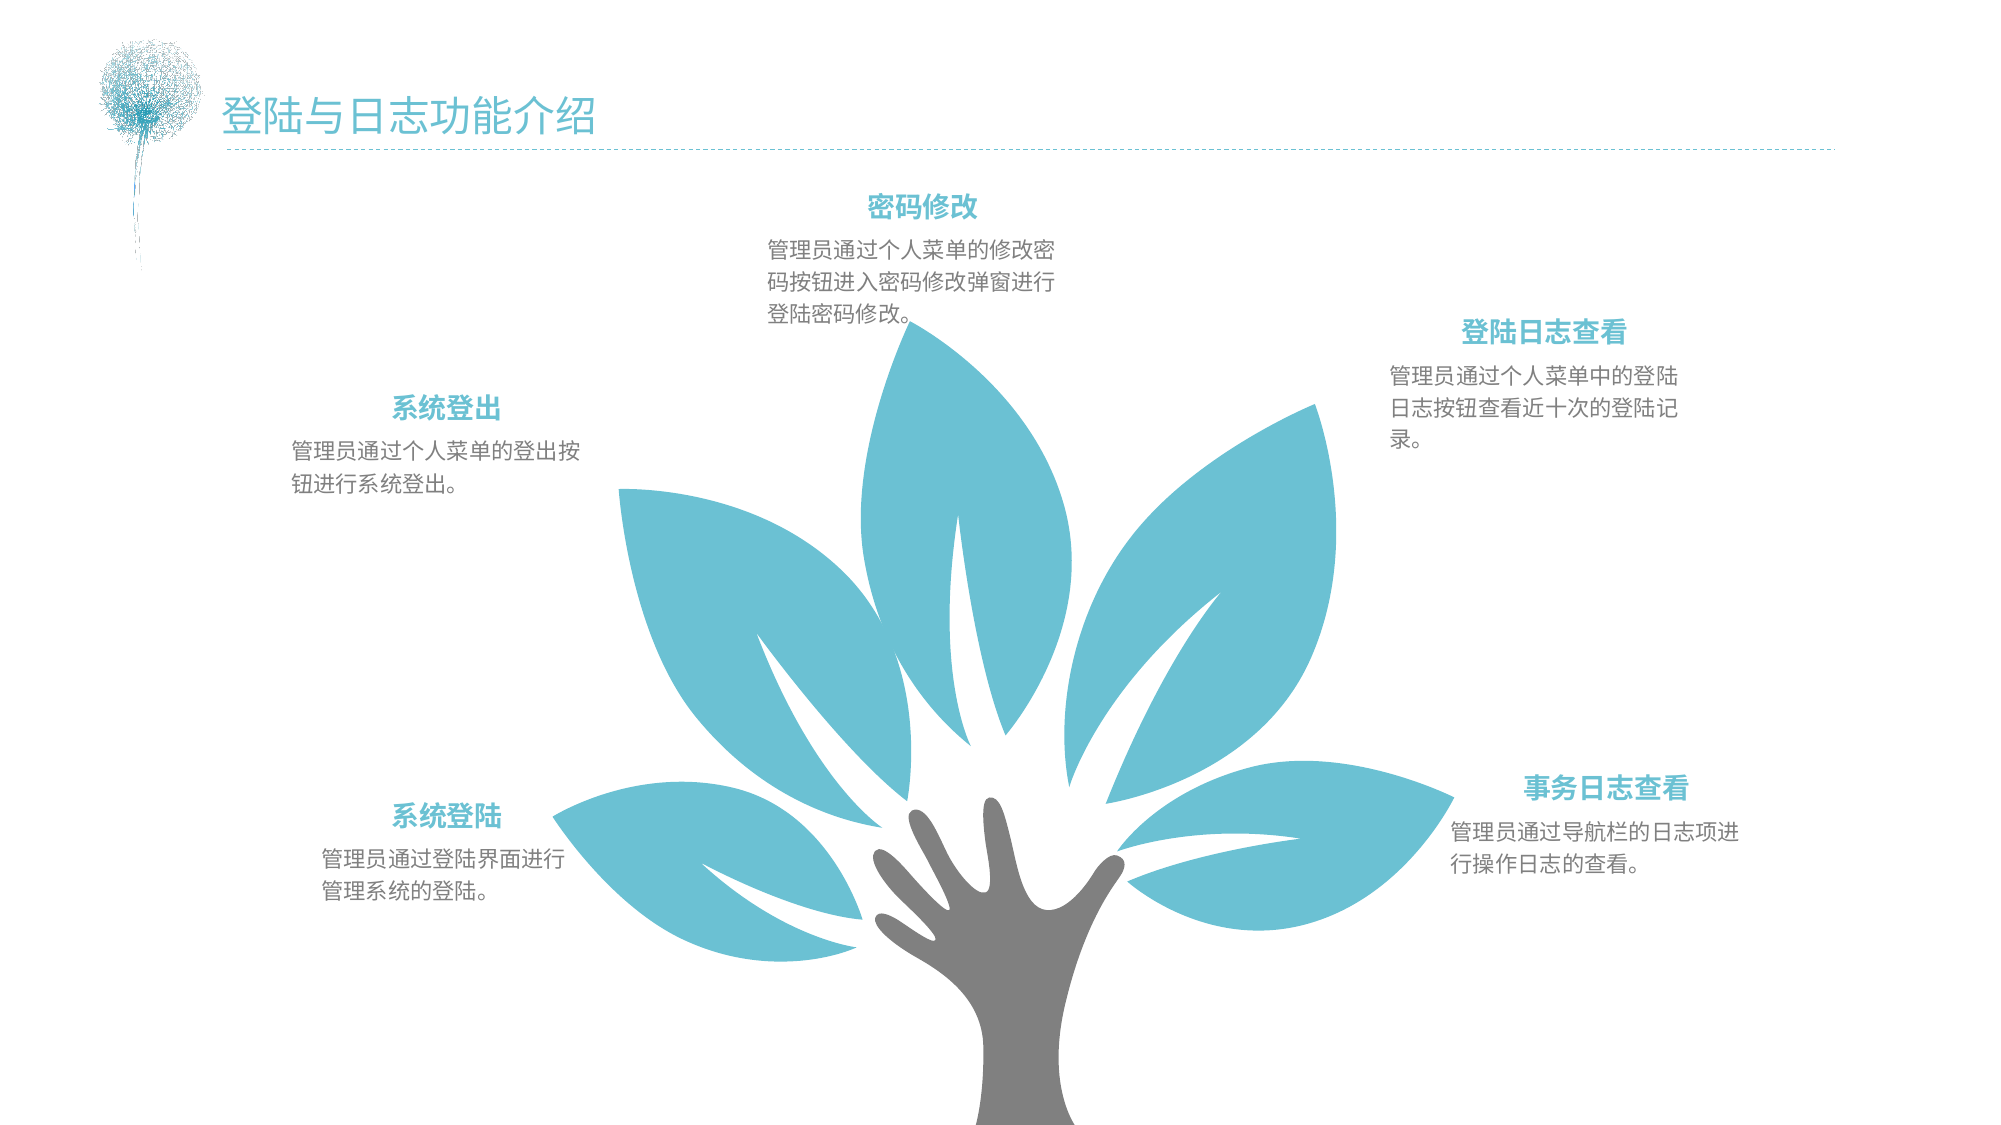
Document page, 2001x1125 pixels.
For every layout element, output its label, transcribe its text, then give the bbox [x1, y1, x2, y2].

text_box [1064, 403, 1337, 804]
text_box 系统登陆 管理员通过登陆界面进行管理系统的登陆。 [321, 791, 573, 904]
text_box [1117, 760, 1450, 931]
text_box [860, 327, 1072, 747]
text_box [618, 488, 912, 828]
text_box 系统登出 管理员通过个人菜单的登出按钮进行系统登出。 [291, 384, 603, 497]
text_box 登陆日志查看 管理员通过个人菜单中的登陆日志按钮查看近十次的登陆记录。 [1389, 308, 1701, 453]
text_box [873, 797, 1125, 1125]
text_box 事务日志查看 管理员通过导航栏的日志项进行操作日志的查看。 [1450, 764, 1762, 877]
picture [98, 24, 205, 273]
text_box [573, 781, 863, 962]
text_box 登陆与日志功能介绍 [206, 82, 612, 148]
text_box 密码修改 管理员通过个人菜单的修改密码按钮进入密码修改弹窗进行登陆密码修改。 [767, 182, 1079, 327]
